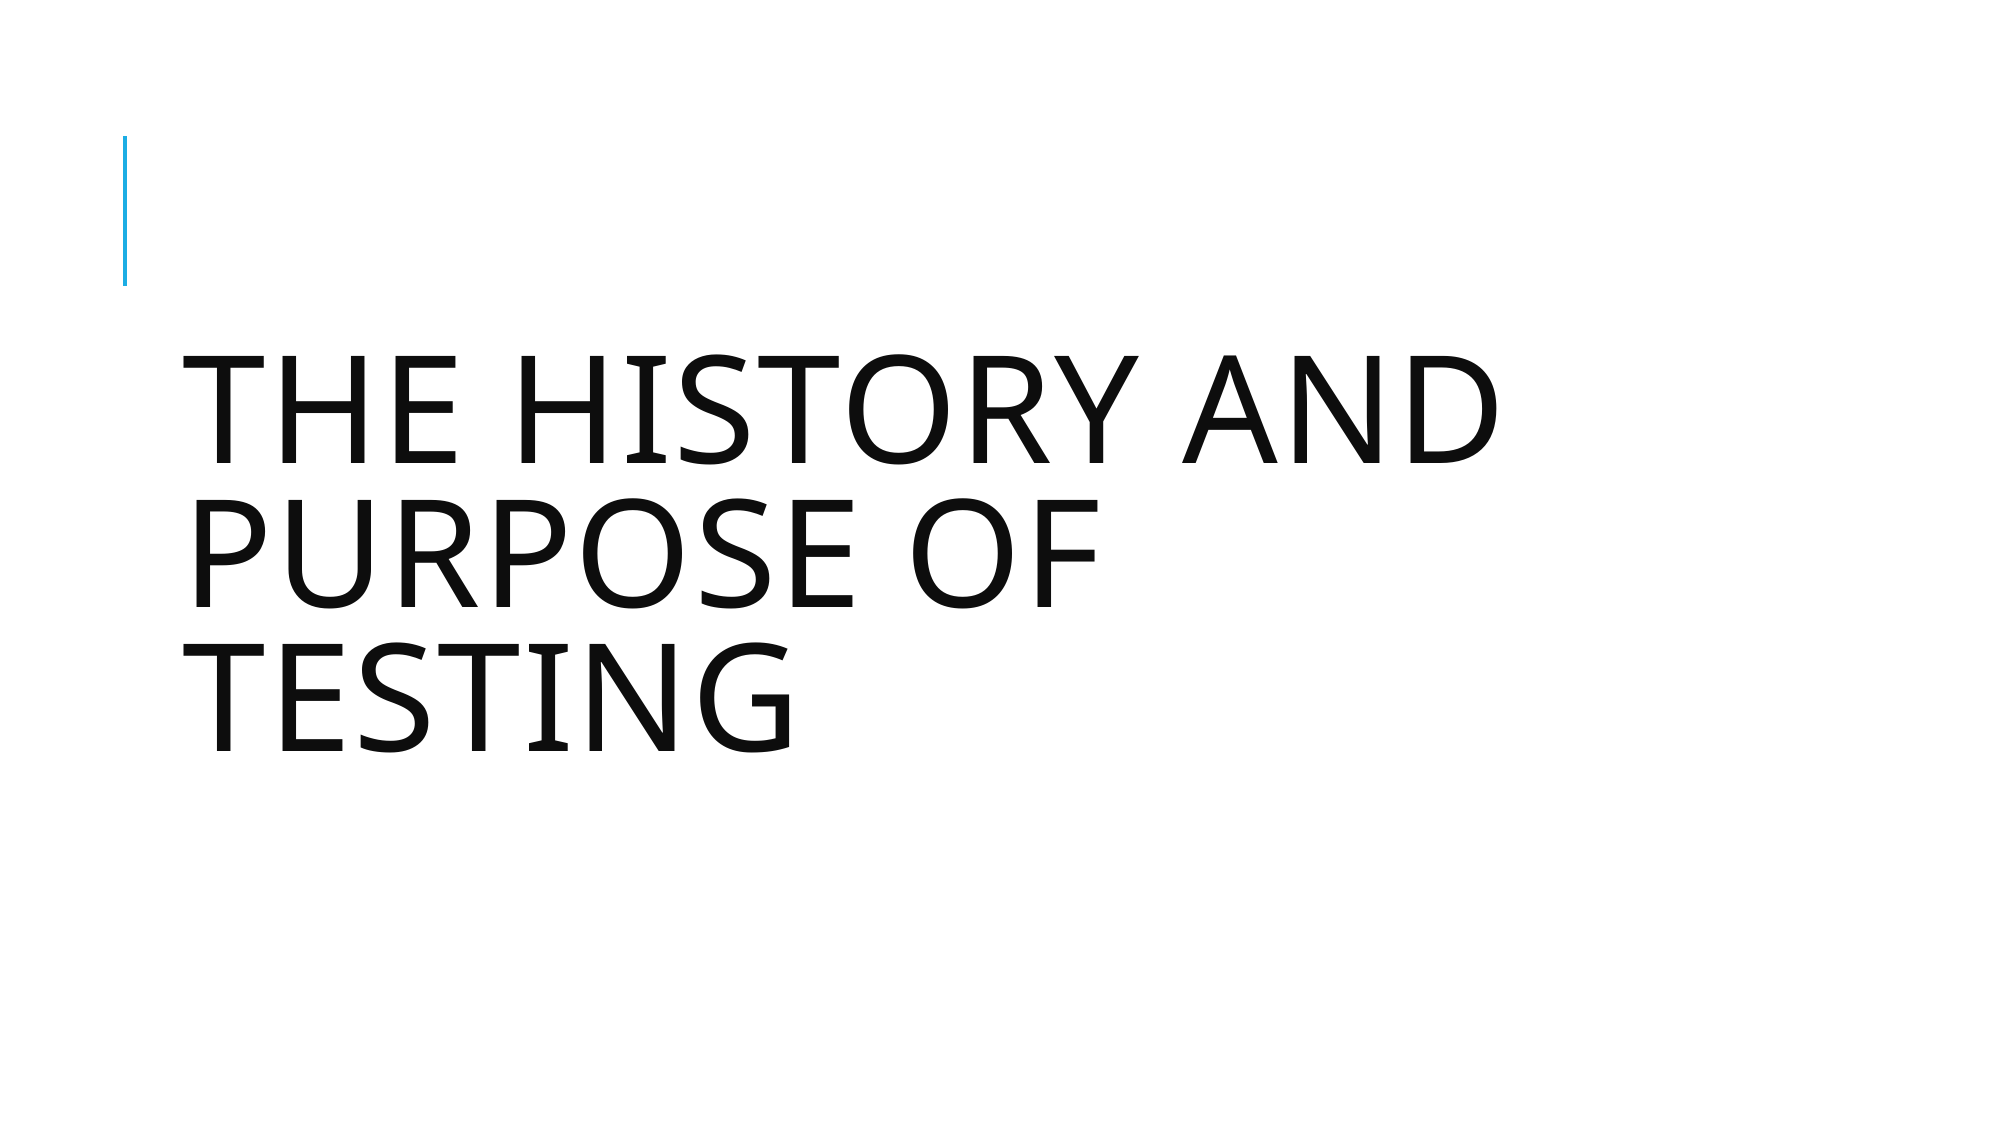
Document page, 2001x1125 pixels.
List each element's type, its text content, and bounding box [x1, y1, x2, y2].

title The history and purpose of testing [168, 96, 1763, 1034]
